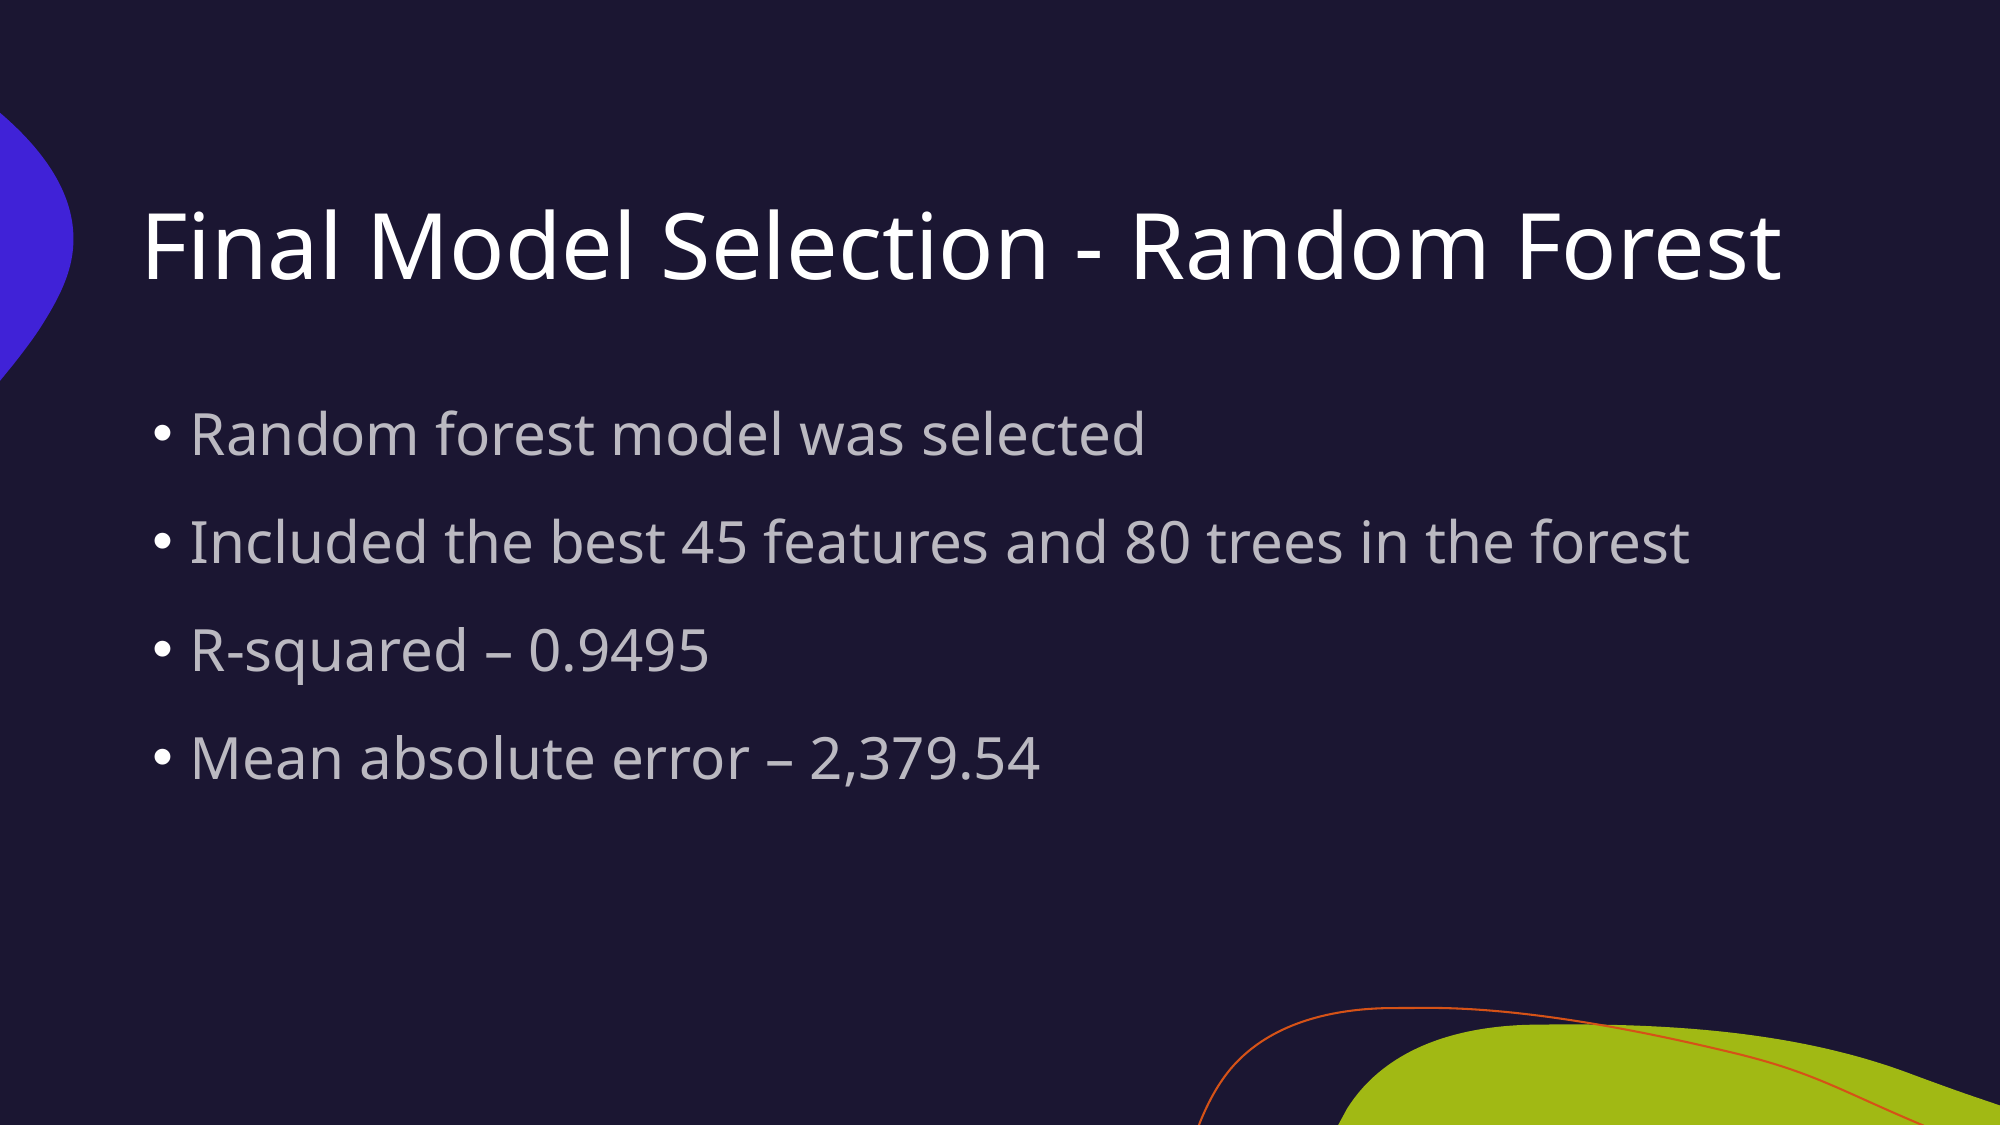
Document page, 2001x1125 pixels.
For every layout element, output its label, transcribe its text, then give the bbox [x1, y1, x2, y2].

title Final Model Selection - Random Forest [125, 125, 1875, 375]
list Random forest model was selected Included the best 45 features and 80 trees in the forest R-squared – 0.9495 Mean absolute error – 2,379.54 [137, 372, 1733, 999]
